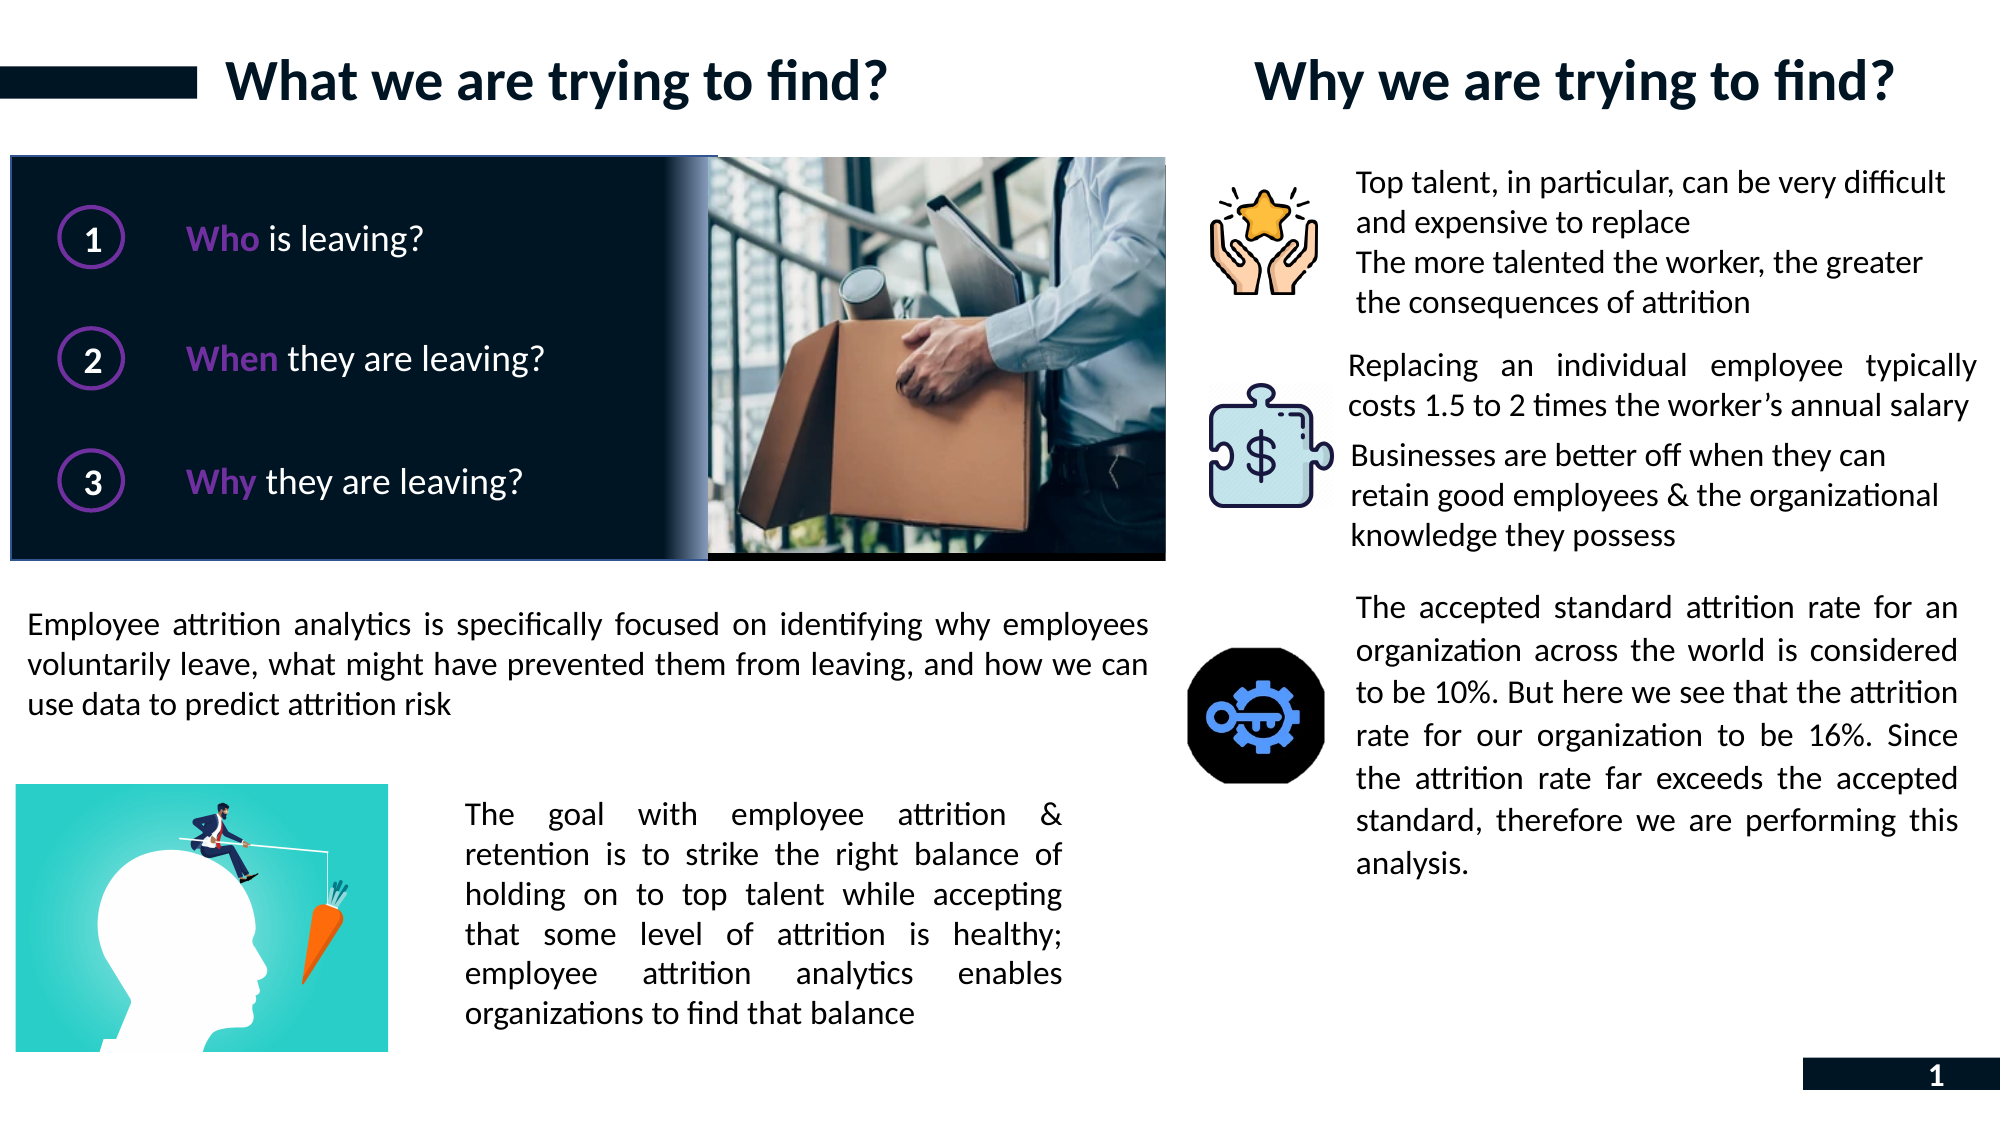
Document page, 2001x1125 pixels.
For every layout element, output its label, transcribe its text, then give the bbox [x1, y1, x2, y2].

picture [1209, 383, 1334, 508]
text_box What we are trying to find? [197, 34, 918, 120]
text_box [11, 155, 1166, 560]
text_box The accepted standard attrition rate for an organization across the world is considered to be 10%. But here we see that the attrition rate for our organization to be 16%. Since the attrition rate far exceeds the accepted standard, therefore we are performing this analysis. [1341, 574, 1975, 889]
text_box Top talent, in particular, can be very difficult and expensive to replace The more talented the worker, the greater the consequences of attrition [1341, 153, 1975, 328]
picture [15, 784, 389, 1052]
text_box Employee attrition analytics is specifically focused on identifying why employees voluntarily leave, what might have prevented them from leaving, and how we can use data to predict attrition risk [12, 594, 1166, 730]
text_box Replacing an individual employee typically costs 1.5 to 2 times the worker’s annual salary [1333, 335, 1994, 431]
text_box Why we are trying to find? [1215, 35, 1936, 120]
text_box The goal with employee attrition & retention is to strike the right balance of holding on to top talent while accepting that some level of attrition is healthy; employee attrition analytics enables organizations to find that balance [450, 784, 1079, 1039]
text_box Businesses are better off when they can retain good employees & the organizational knowledge they possess [1335, 431, 1989, 561]
text_box [0, 65, 197, 100]
picture [1210, 187, 1318, 295]
picture [1169, 631, 1342, 801]
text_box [1803, 1045, 2000, 1102]
